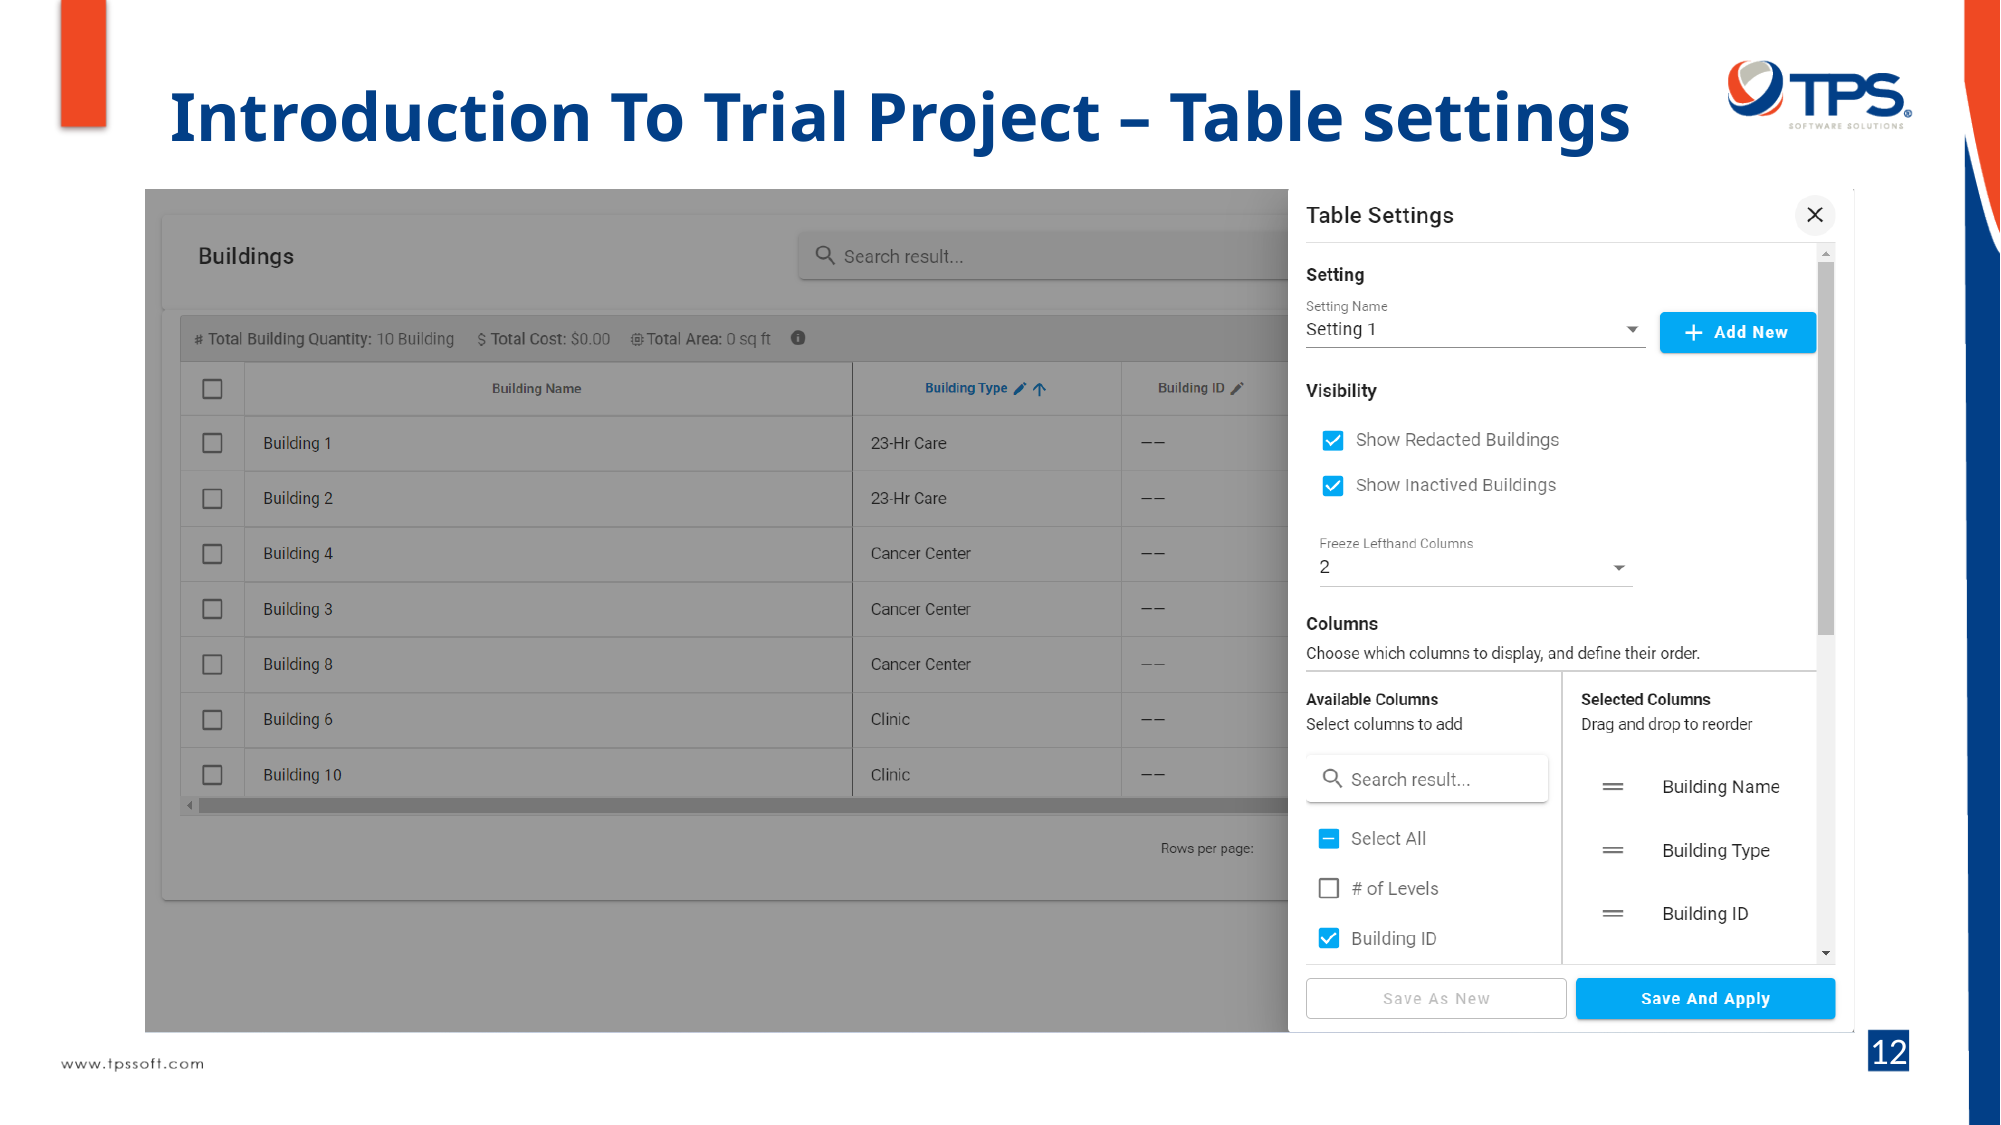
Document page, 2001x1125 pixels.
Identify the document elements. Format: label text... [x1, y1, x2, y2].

picture [0, 0, 2000, 1125]
text_box 12 [1846, 1019, 1923, 1080]
title Introduction To Trial Project – Table settings [155, 65, 1881, 173]
